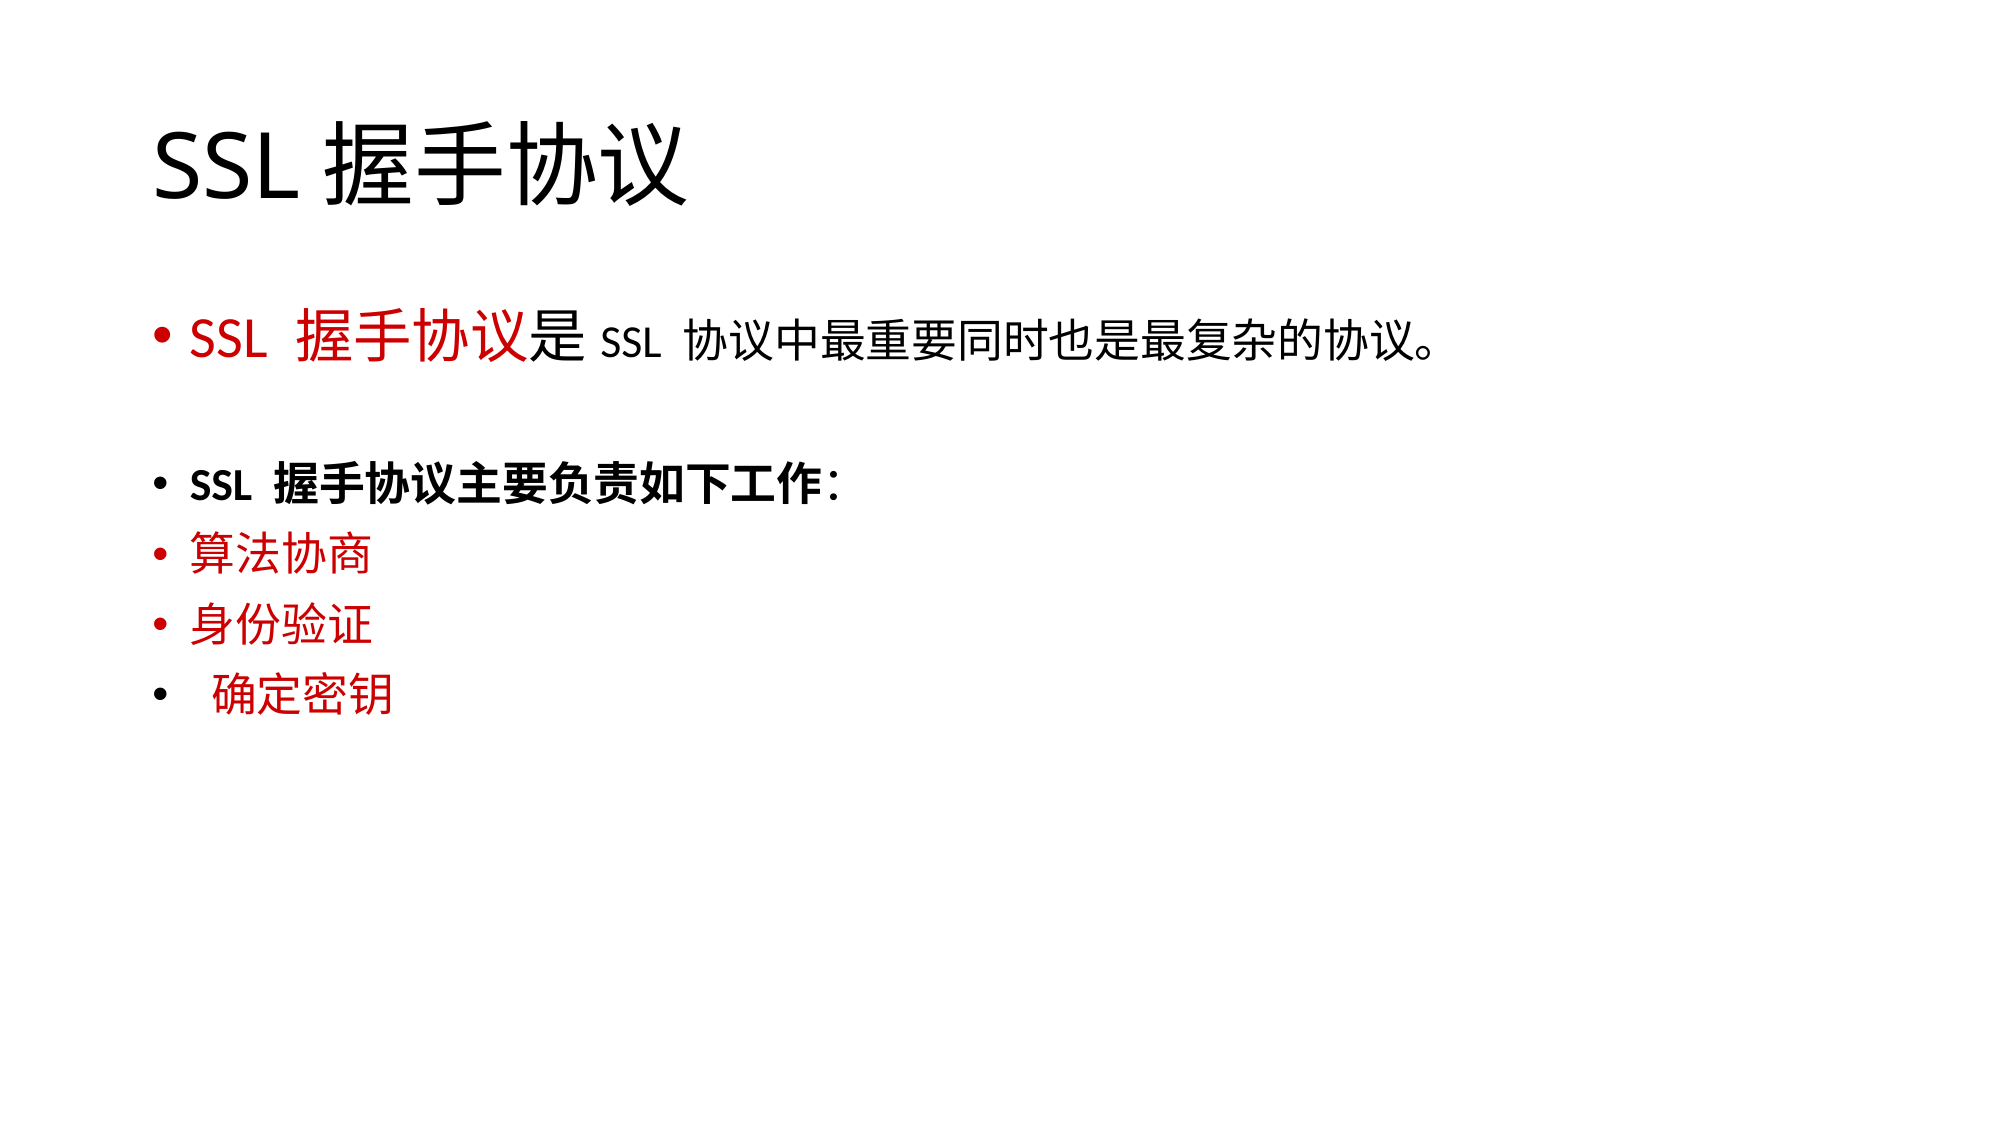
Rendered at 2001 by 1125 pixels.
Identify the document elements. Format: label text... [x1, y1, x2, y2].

title SSL握手协议 [137, 59, 1863, 278]
list SSL 握手协议是SSL 协议中最重要同时也是最复杂的协议。 SSL 握手协议主要负责如下工作： 算法协商 身份验证 确定密钥 [137, 299, 1863, 1014]
